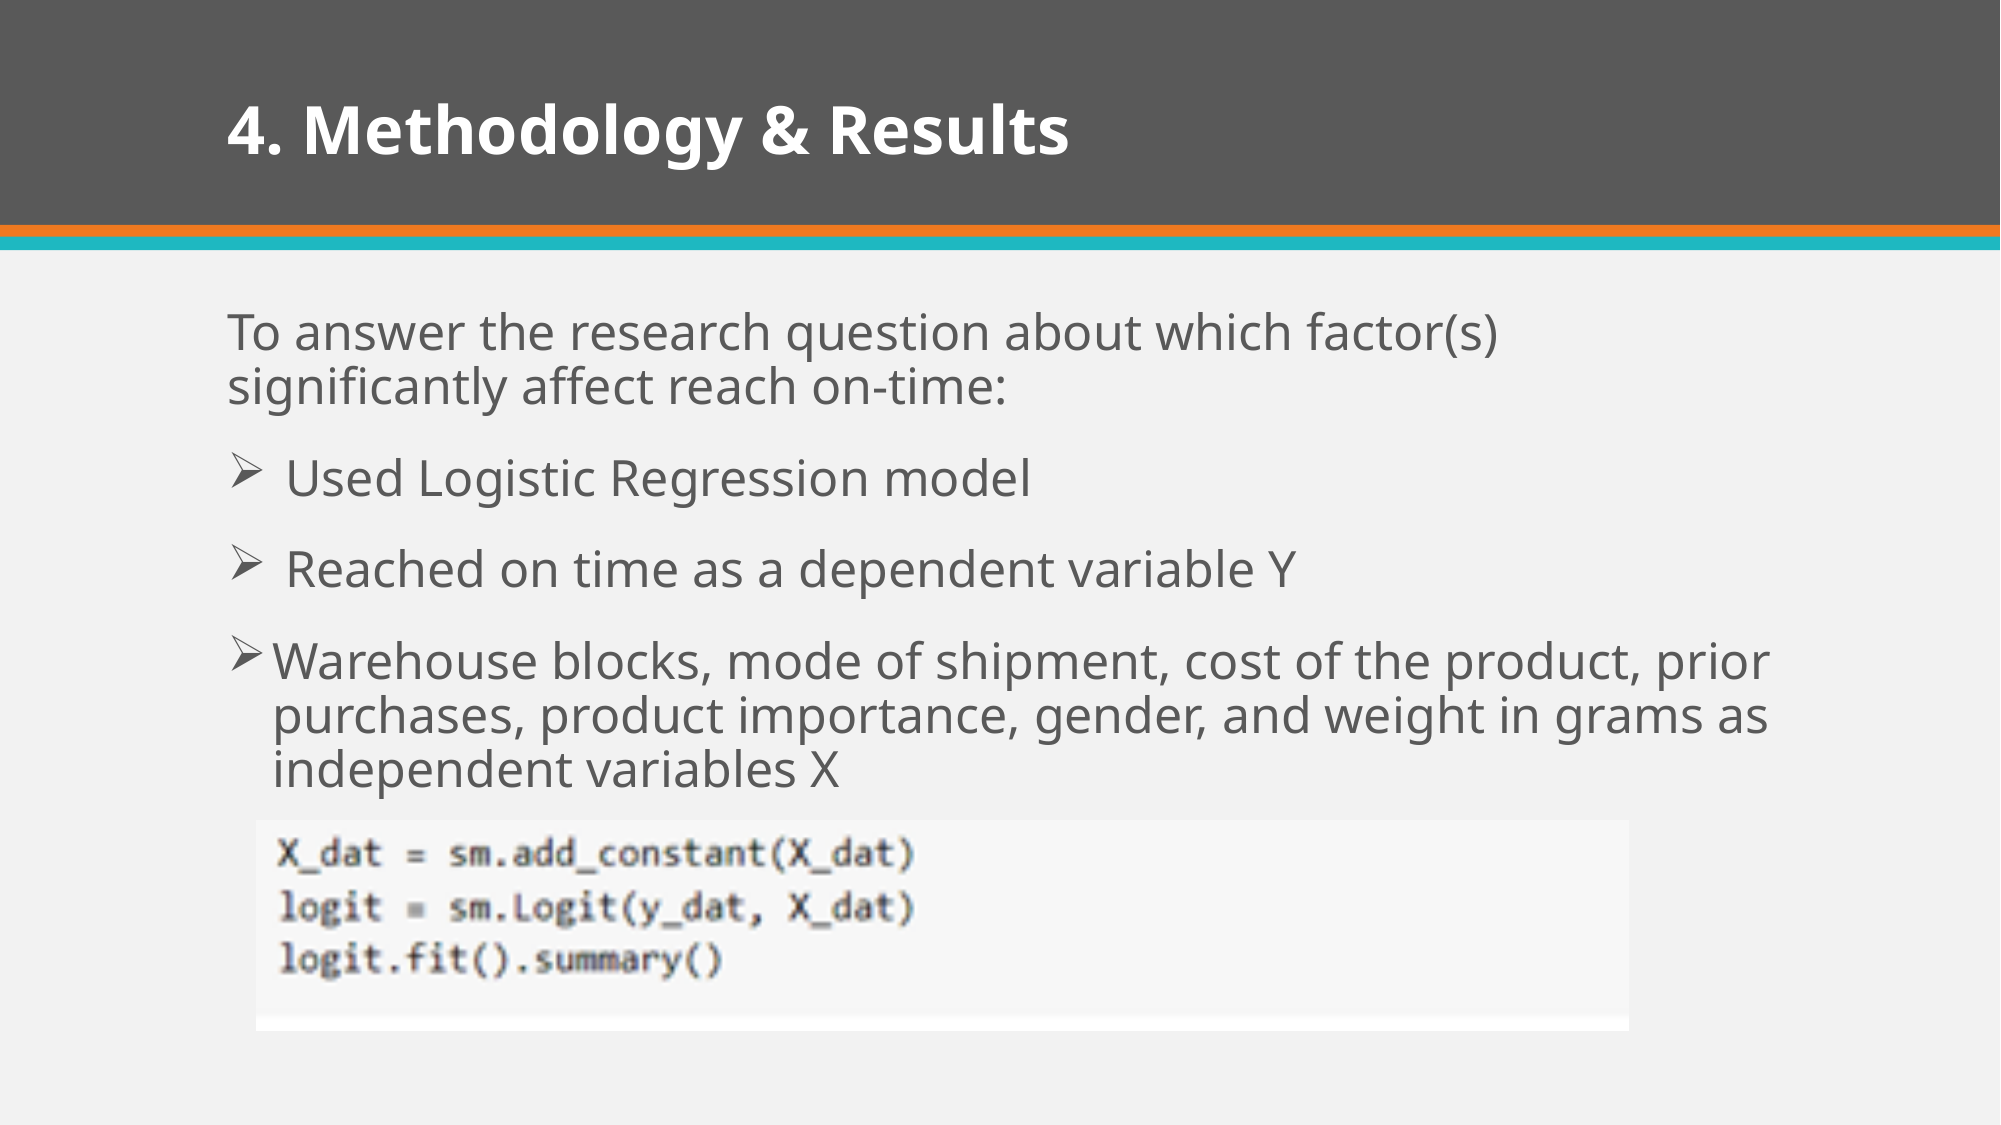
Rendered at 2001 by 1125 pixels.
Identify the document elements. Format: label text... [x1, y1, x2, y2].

list To answer the research question about which factor(s) significantly affect reach on-time: Used Logistic Regression model Reached on time as a dependent variable Y Warehouse blocks, mode of shipment, cost of the product, prior purchases, product importance, gender, and weight in grams as independent variables X [212, 299, 1788, 1013]
picture [256, 820, 1629, 1031]
title 4. Methodology & Results [212, 41, 1788, 177]
